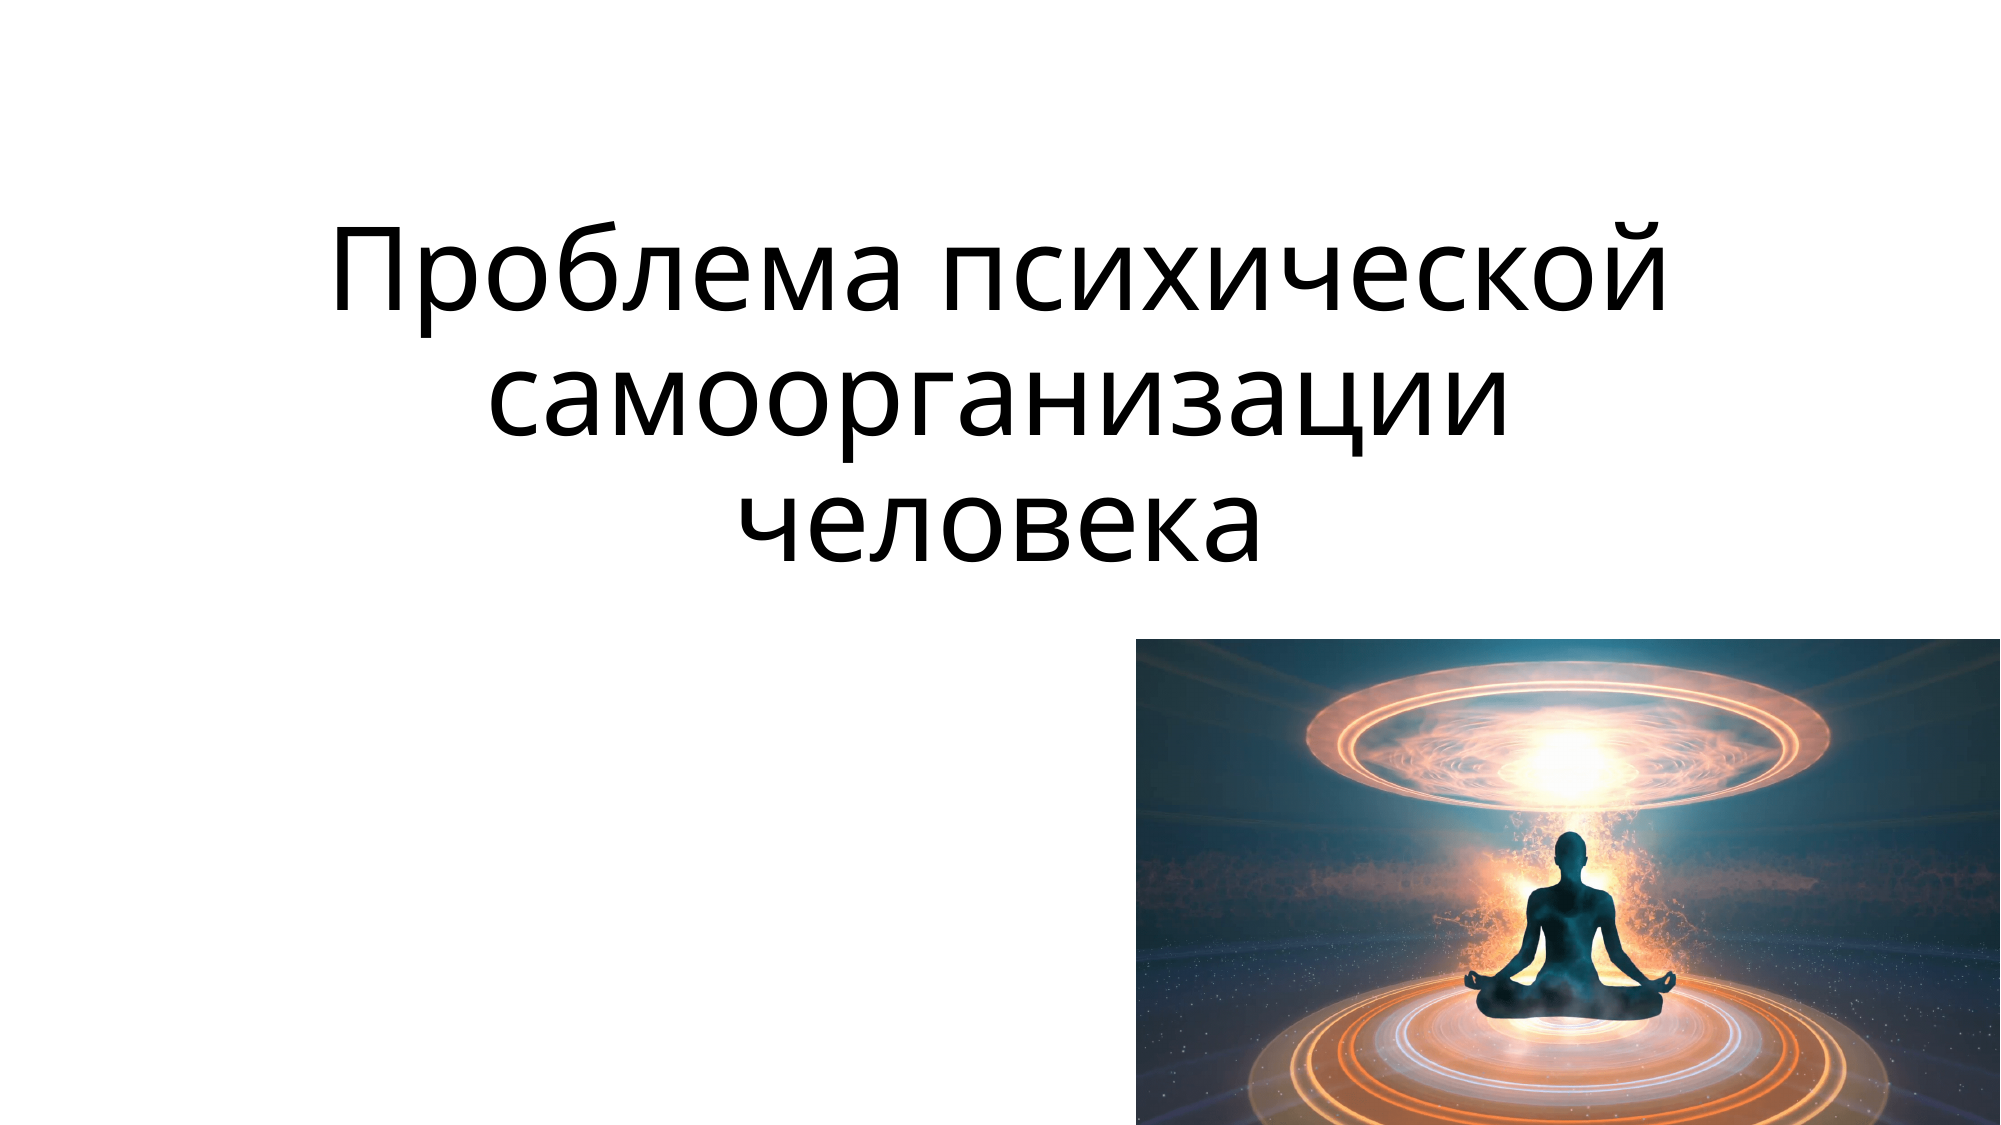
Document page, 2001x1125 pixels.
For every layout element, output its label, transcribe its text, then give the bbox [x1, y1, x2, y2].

picture [1136, 639, 2000, 1125]
title Проблема психической самоорганизации человека [249, 202, 1750, 594]
